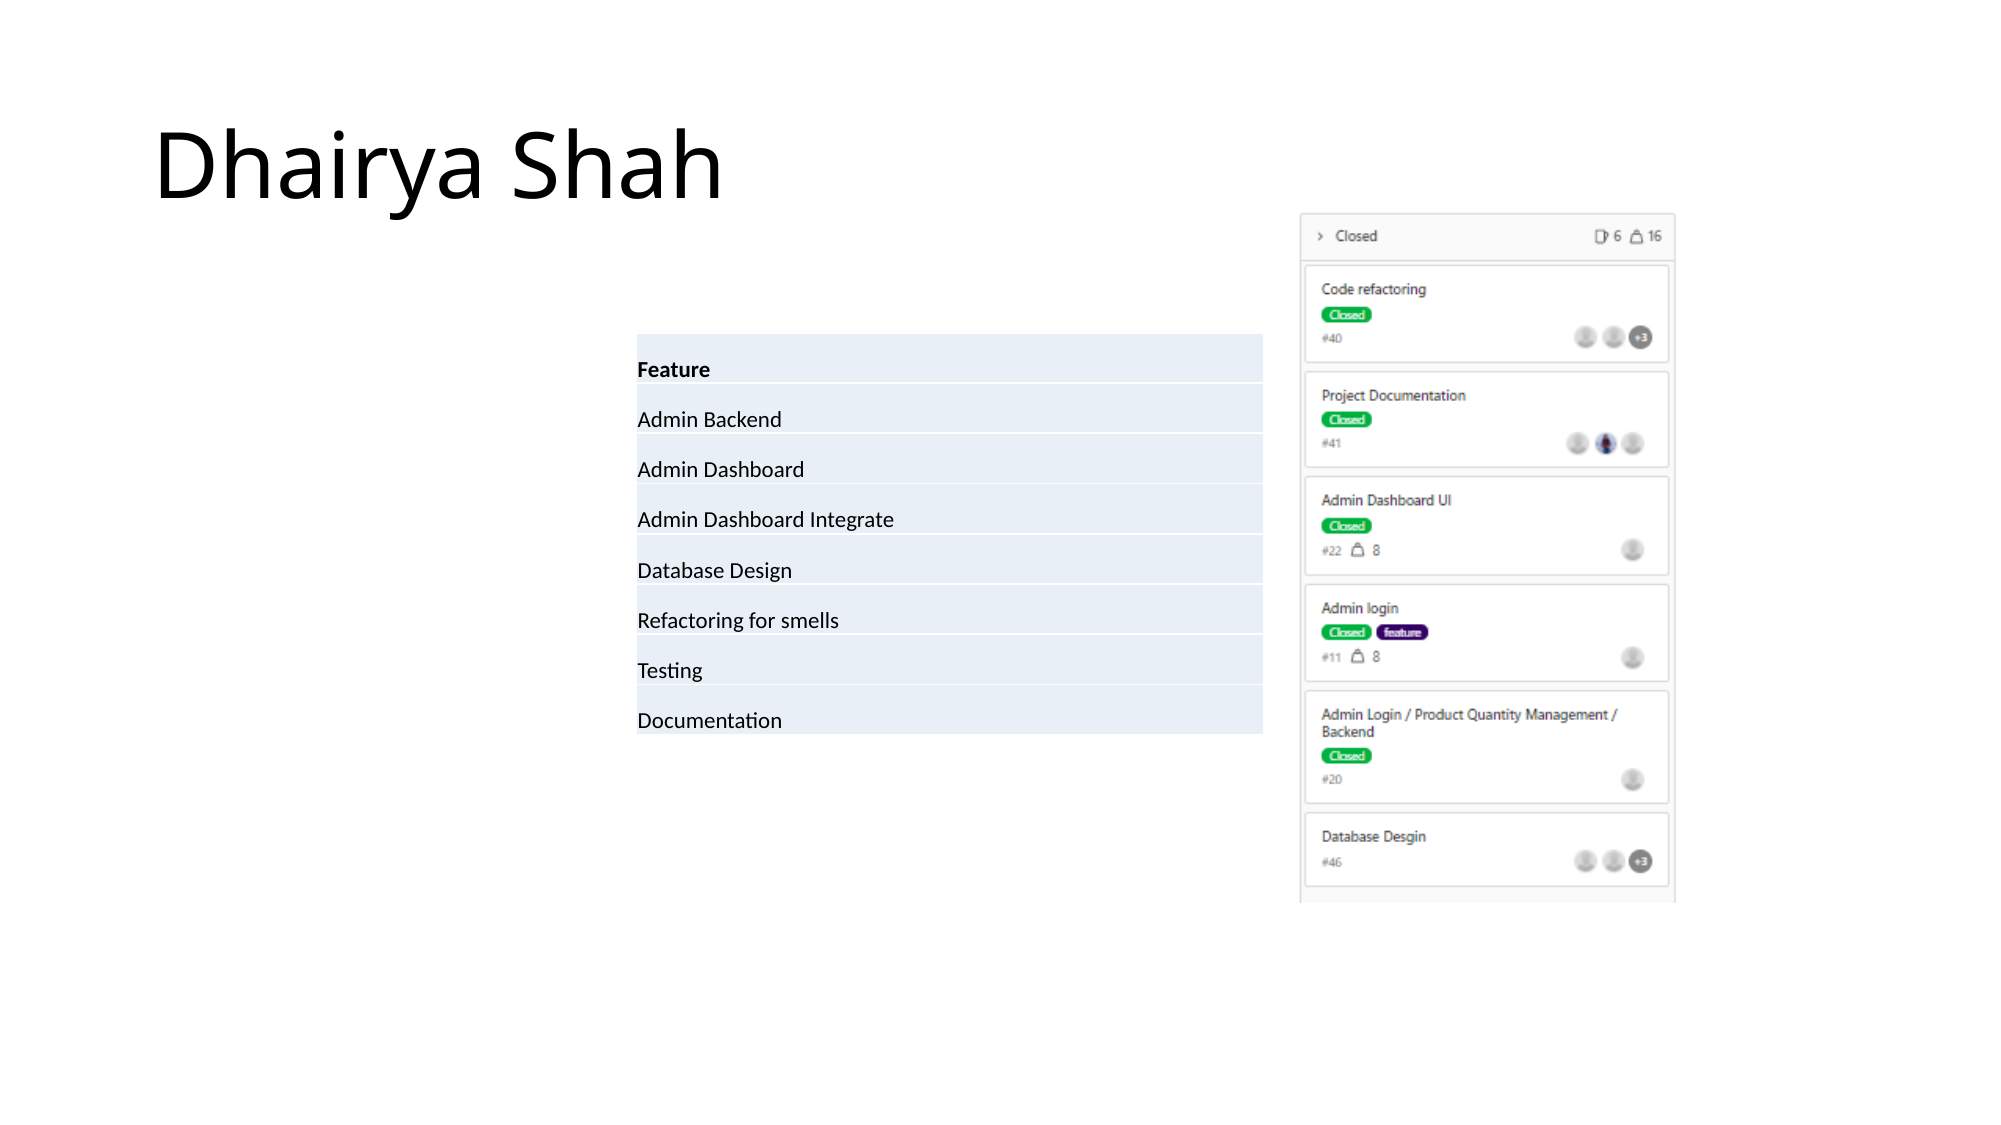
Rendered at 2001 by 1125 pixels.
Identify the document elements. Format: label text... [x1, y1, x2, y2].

table_cell Refactoring for smells [637, 585, 1263, 633]
picture [1289, 207, 1687, 903]
table_cell Documentation [637, 685, 1263, 734]
table_cell Admin Dashboard [637, 434, 1263, 483]
table_cell Database Design [637, 535, 1263, 583]
table_cell Testing [637, 635, 1263, 684]
table_cell Admin Backend [637, 384, 1263, 432]
table_cell Admin Dashboard Integrate [637, 484, 1263, 533]
title Dhairya Shah [137, 59, 1863, 278]
table_header Feature [637, 334, 1263, 382]
